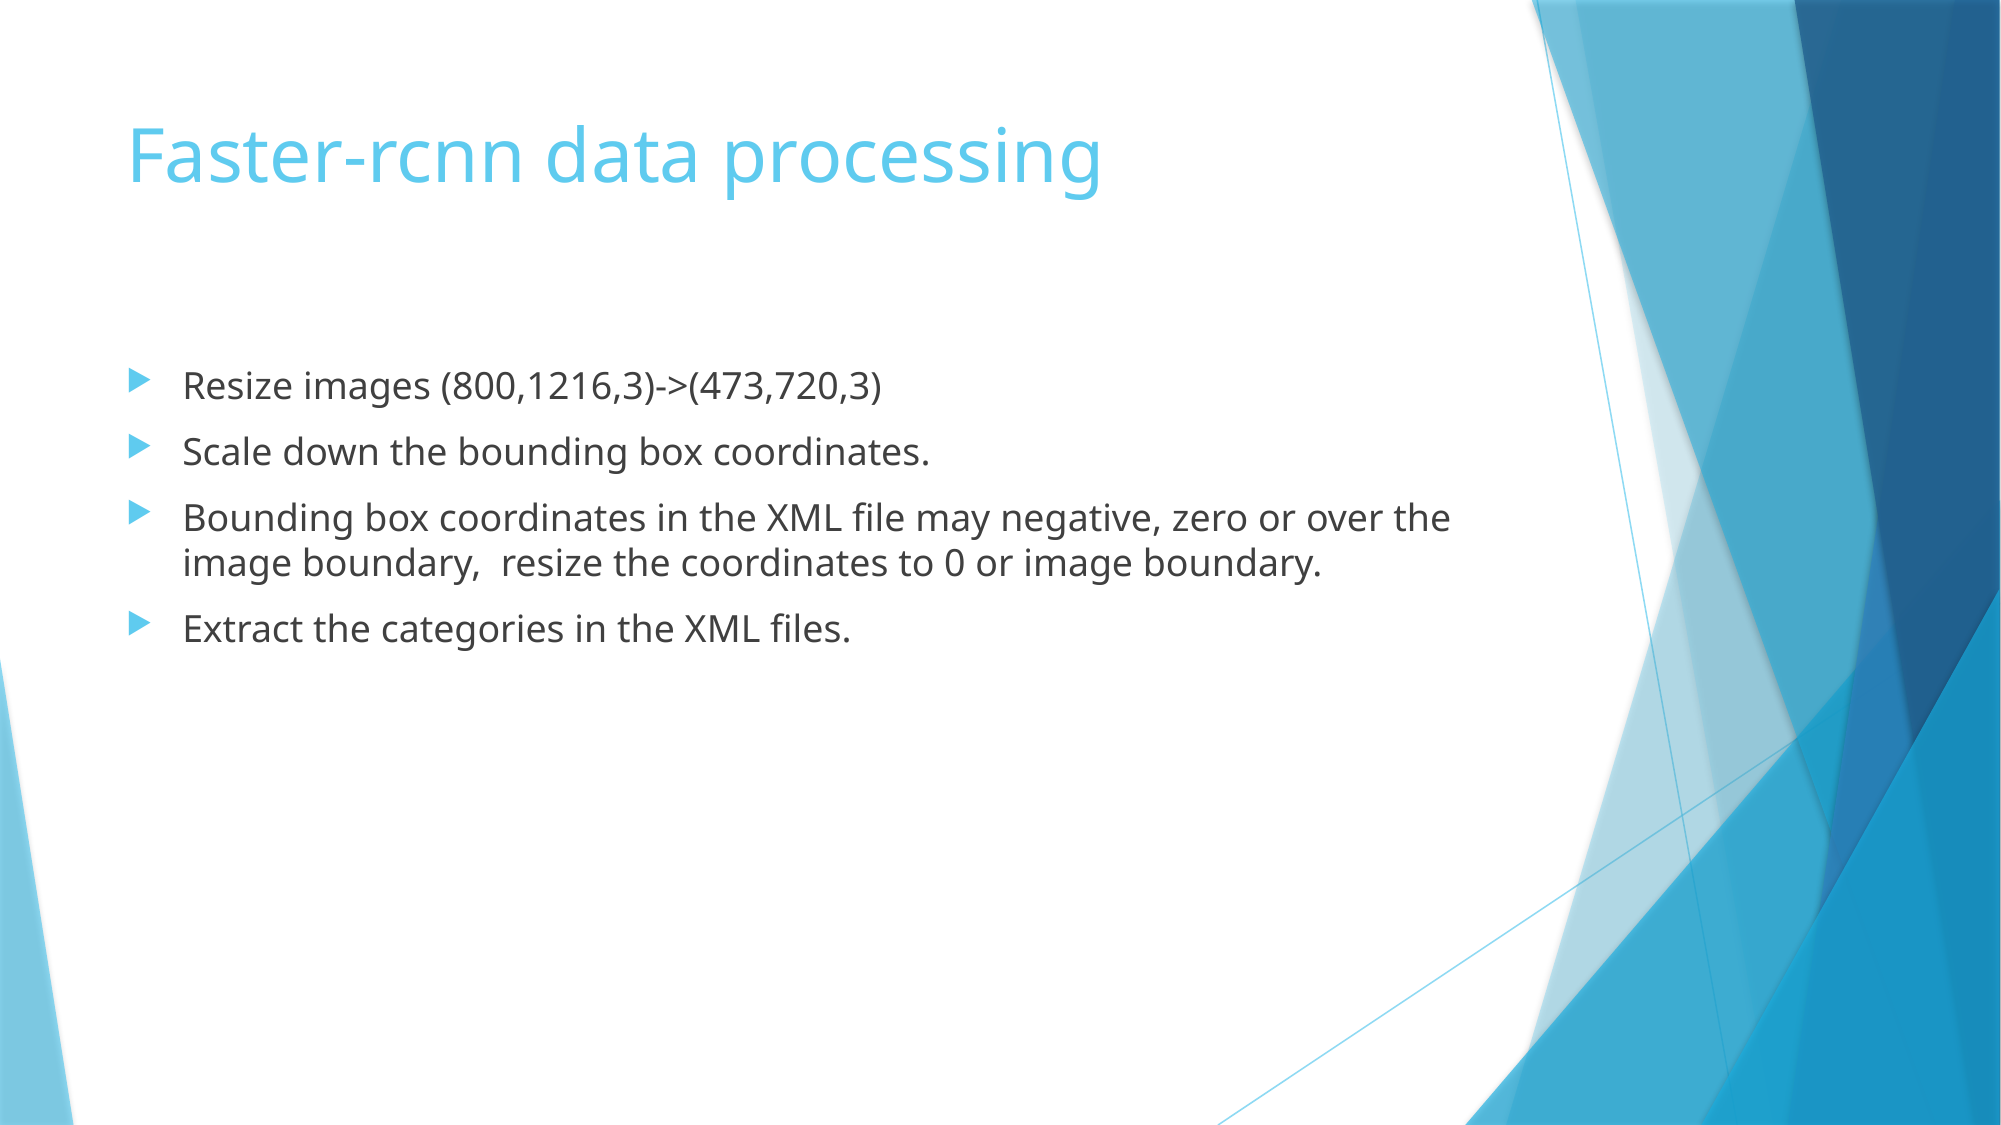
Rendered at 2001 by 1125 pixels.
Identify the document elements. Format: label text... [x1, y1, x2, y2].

title Faster-rcnn data processing [111, 99, 1522, 317]
list Resize images (800,1216,3)->(473,720,3) Scale down the bounding box coordinates. Bounding box coordinates in the XML file may negative, zero or over the image boundary, resize the coordinates to 0 or image boundary. Extract the categories in the XML files. [111, 354, 1522, 992]
